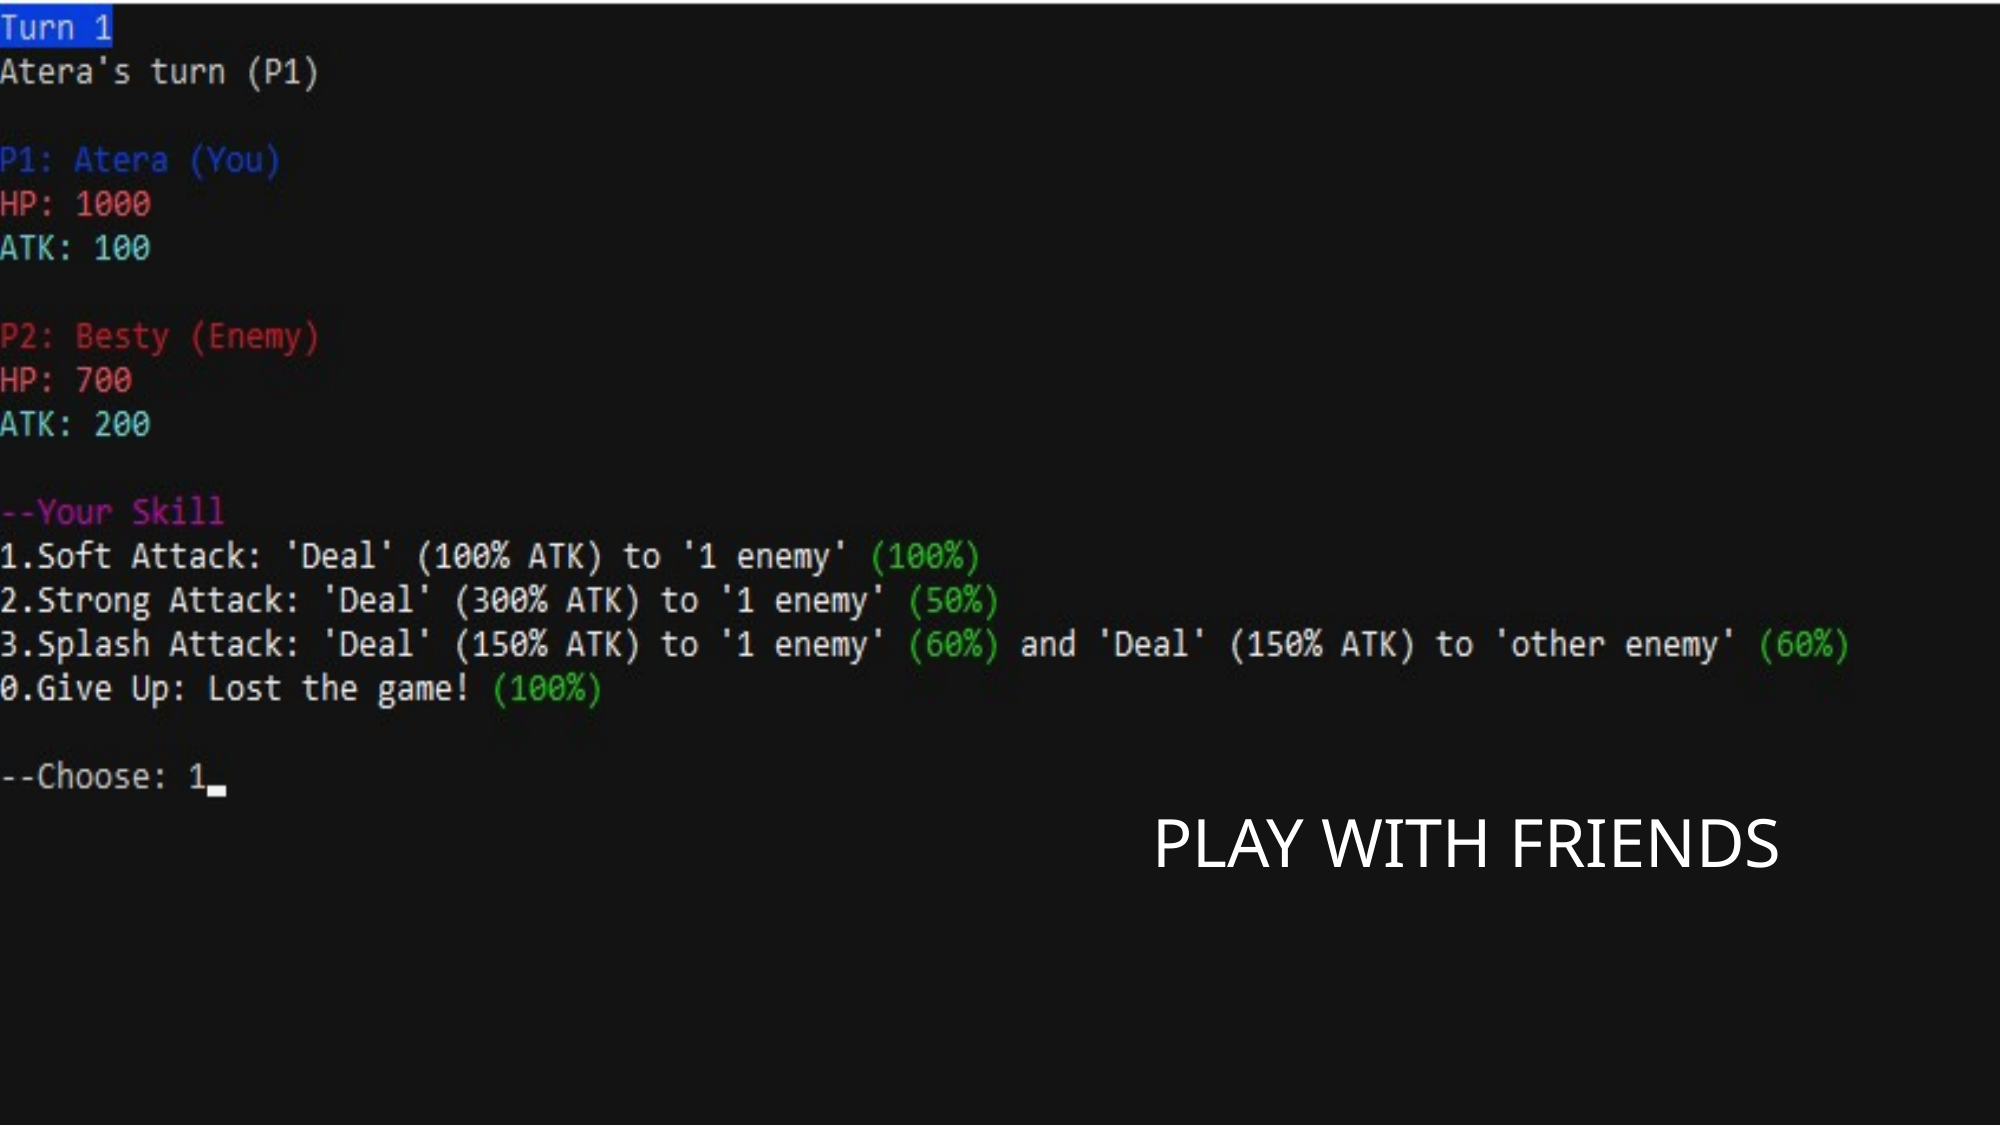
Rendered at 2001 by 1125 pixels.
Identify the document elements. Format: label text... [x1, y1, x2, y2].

text_box PLAY WITH FRIENDS [1053, 793, 1881, 888]
picture [0, 0, 2000, 1125]
